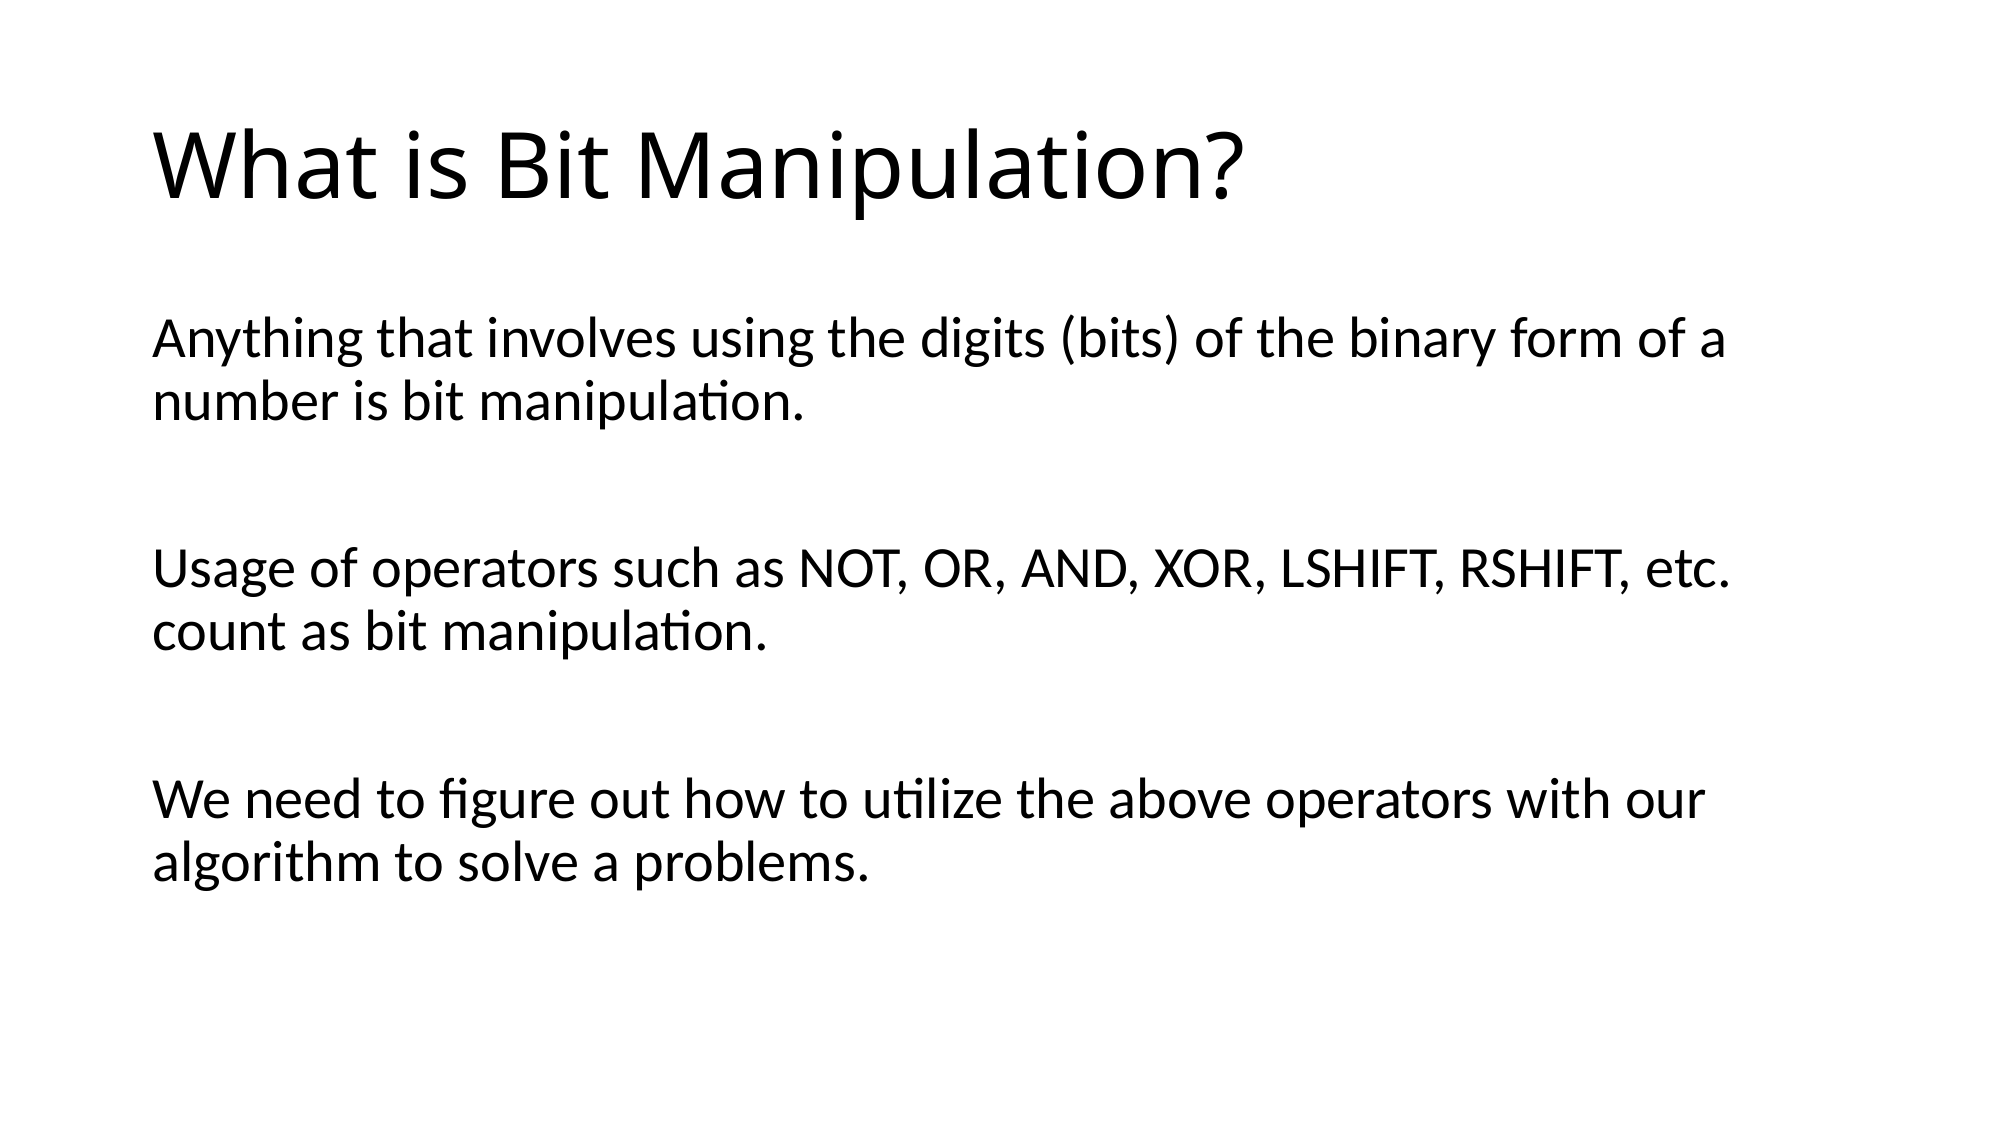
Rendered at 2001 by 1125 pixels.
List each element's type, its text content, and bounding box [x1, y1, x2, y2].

list Anything that involves using the digits (bits) of the binary form of a number is bit manipulation. Usage of operators such as NOT, OR, AND, XOR, LSHIFT, RSHIFT, etc. count as bit manipulation. We need to figure out how to utilize the above operators with our algorithm to solve a problems. [137, 299, 1863, 1014]
title What is Bit Manipulation? [137, 59, 1863, 278]
